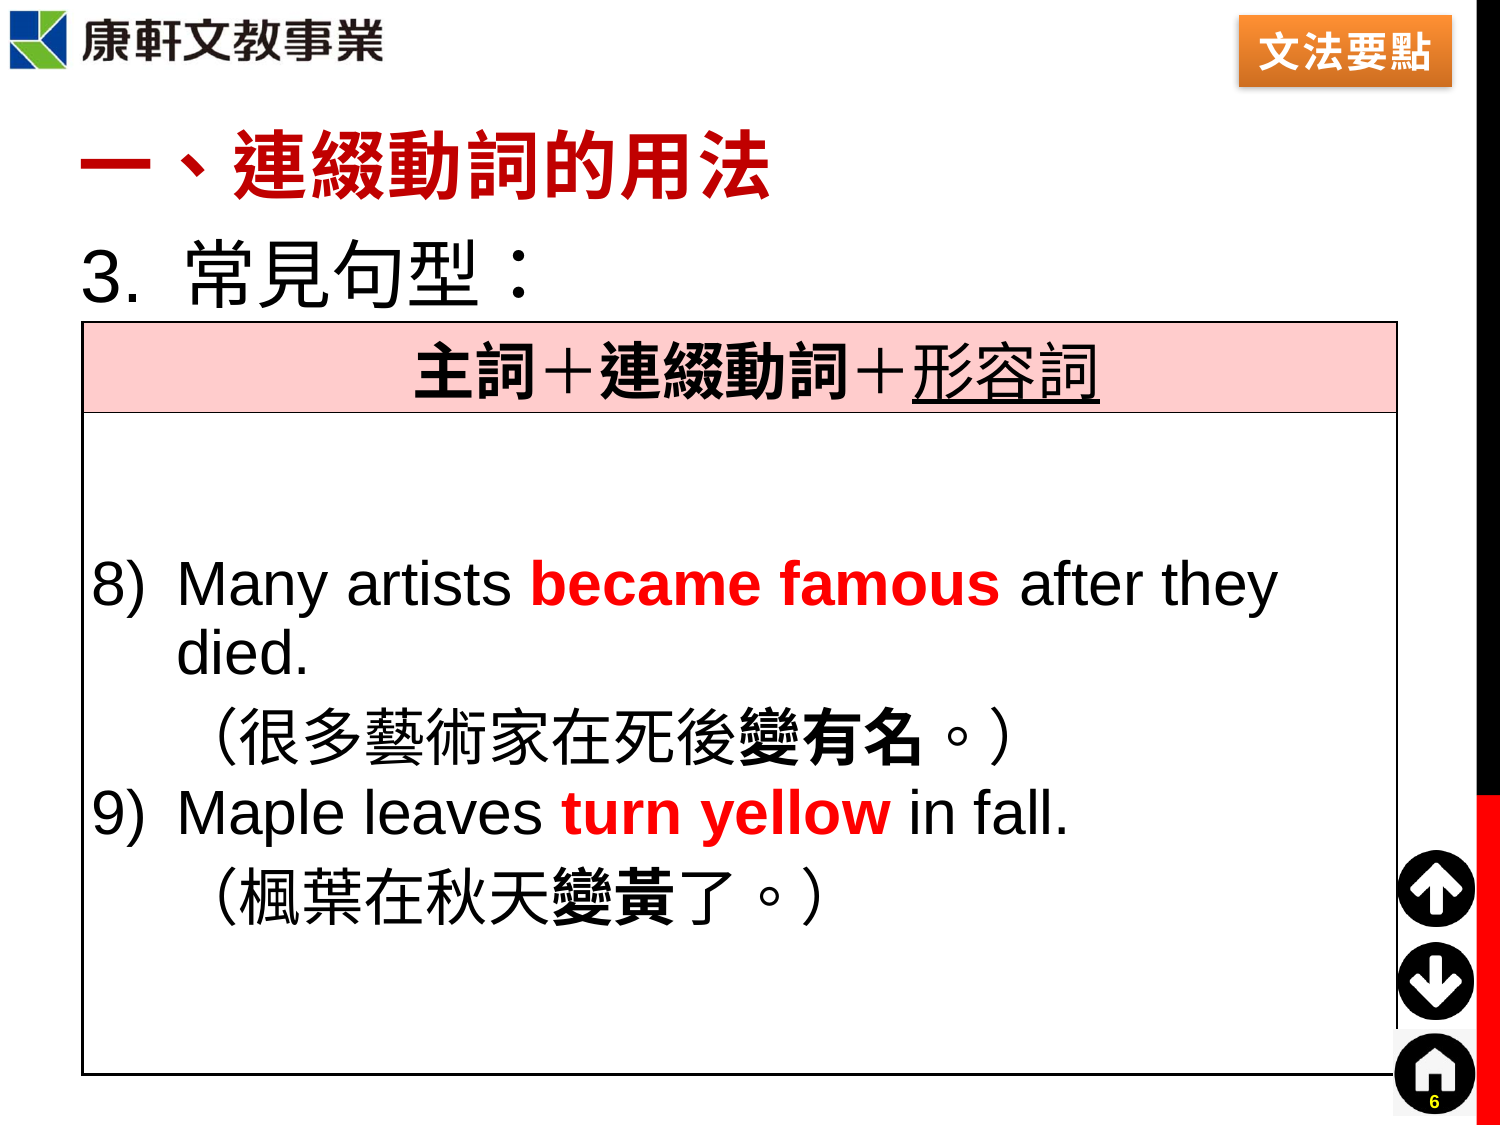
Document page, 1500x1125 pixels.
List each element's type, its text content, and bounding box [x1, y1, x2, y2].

picture [8, 9, 387, 70]
picture [1393, 1029, 1476, 1116]
text_box 文法要點 [1239, 15, 1452, 87]
picture [1396, 942, 1475, 1020]
text_box 一、連綴動詞的用法 [63, 111, 1082, 217]
table_cell Many artists became famous after they died. （很多藝術家在死後變有名。） Maple leaves turn yellow in fall. （楓葉在秋天變黃了。） [84, 413, 1396, 1073]
text_box 3. 常見句型： [65, 220, 1417, 326]
picture [1397, 850, 1475, 928]
table_header 主詞＋連綴動詞＋形容詞 [84, 323, 1396, 412]
